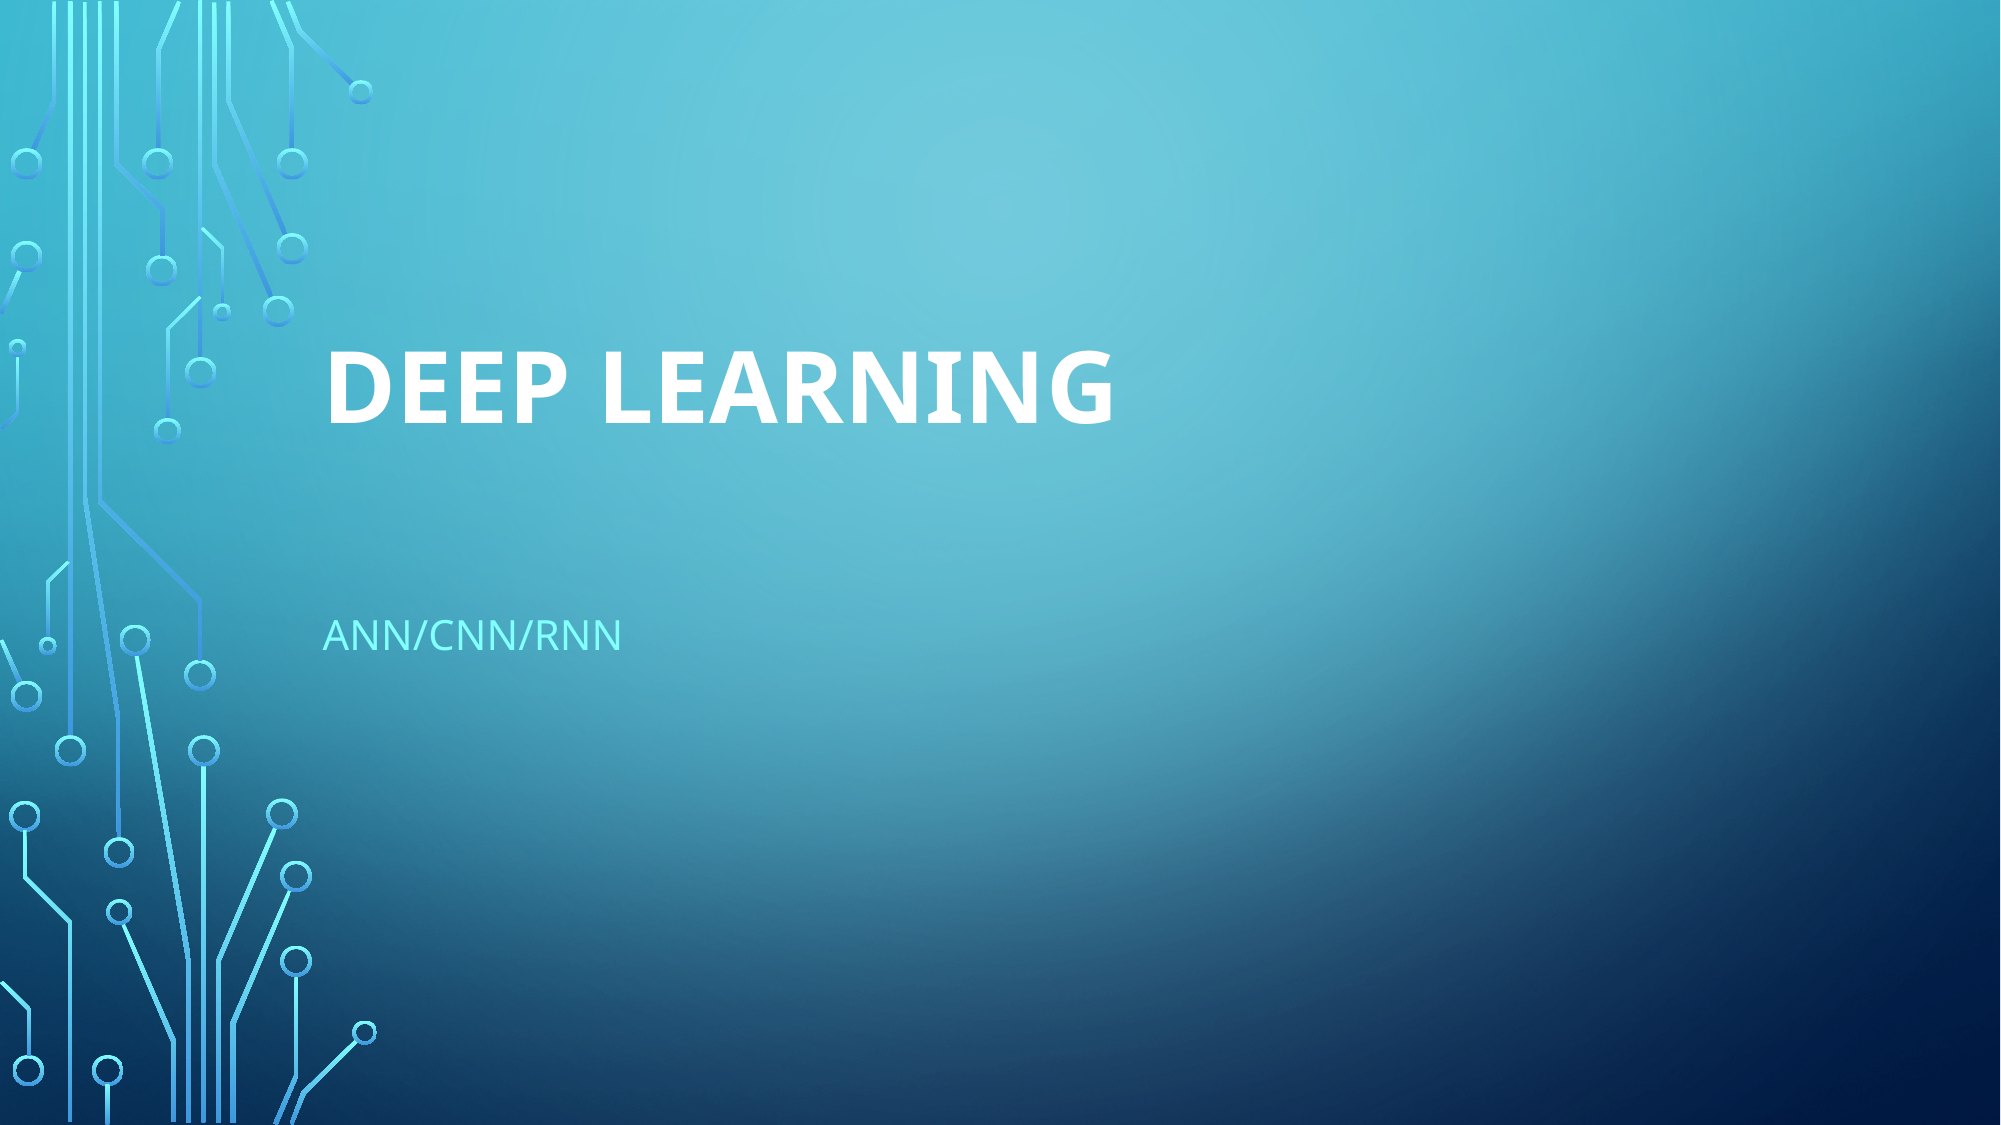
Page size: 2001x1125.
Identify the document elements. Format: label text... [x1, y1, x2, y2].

subtitle ANN/CNN/RNN [307, 590, 1750, 863]
title Deep Learning [307, 180, 1750, 573]
